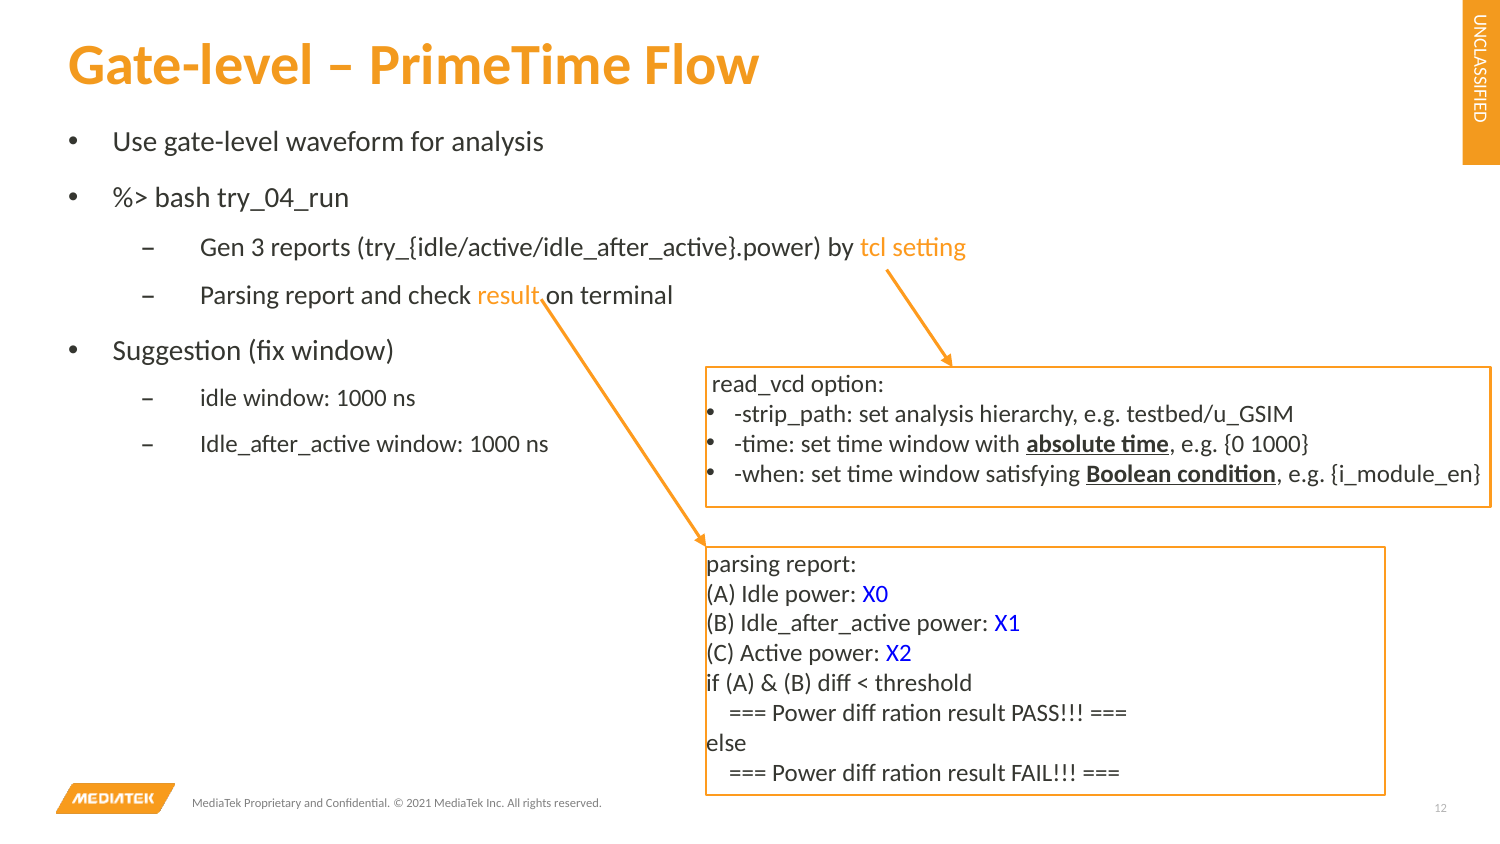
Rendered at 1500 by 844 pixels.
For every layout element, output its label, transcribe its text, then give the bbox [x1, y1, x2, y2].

slide_number 12 [1401, 798, 1447, 817]
text_box read_vcd option: -strip_path: set analysis hierarchy, e.g. testbed/u_GSIM -time: set time window with absolute time, e.g. {0 1000} -when: set time window satisfying Boolean condition, e.g. {i_module_en} [707, 367, 1491, 508]
picture [53, 799, 178, 817]
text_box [886, 269, 953, 368]
list Use gate-level waveform for analysis %> bash try_04_run Gen 3 reports (try_{idle/active/idle_after_active}.power) by tcl setting Parsing report and check result on terminal Suggestion (fix window) idle window: 1000 ns Idle_after_active window: 1000 ns [53, 118, 1402, 799]
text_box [541, 299, 707, 548]
text_box parsing report: (A) Idle power: X0 (B) Idle_after_active power: X1 (C) Active power: X2 if (A) & (B) diff < threshold === Power diff ration result PASS!!! === else === Power diff ration result FAIL!!! === [706, 547, 1385, 795]
title Gate-level – PrimeTime Flow [53, 17, 1402, 106]
